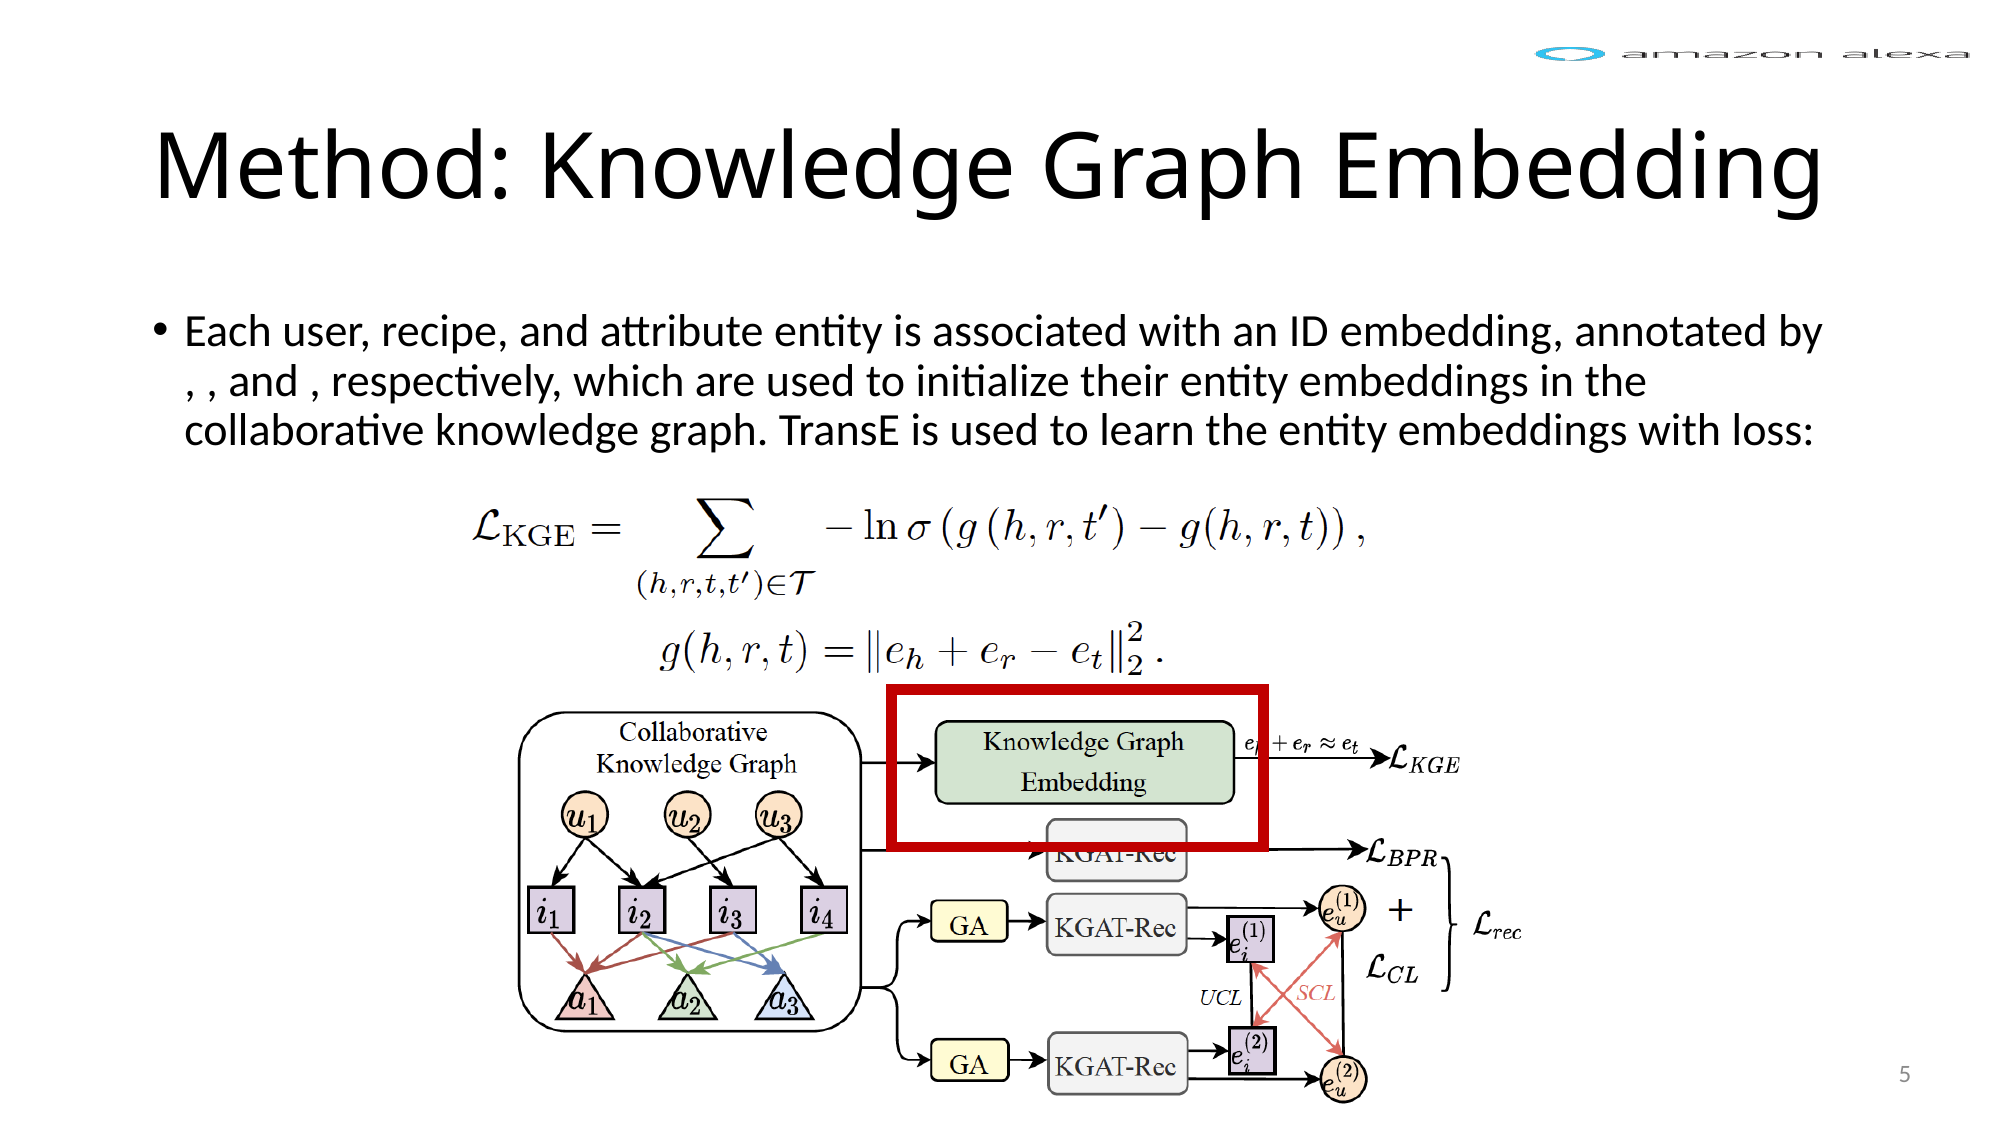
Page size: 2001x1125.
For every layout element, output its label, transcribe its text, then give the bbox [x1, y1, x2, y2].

picture [472, 489, 1542, 1113]
slide_number 5 [1542, 1042, 1927, 1103]
picture [1476, 0, 2001, 109]
title Method: Knowledge Graph Embedding [137, 59, 1863, 278]
